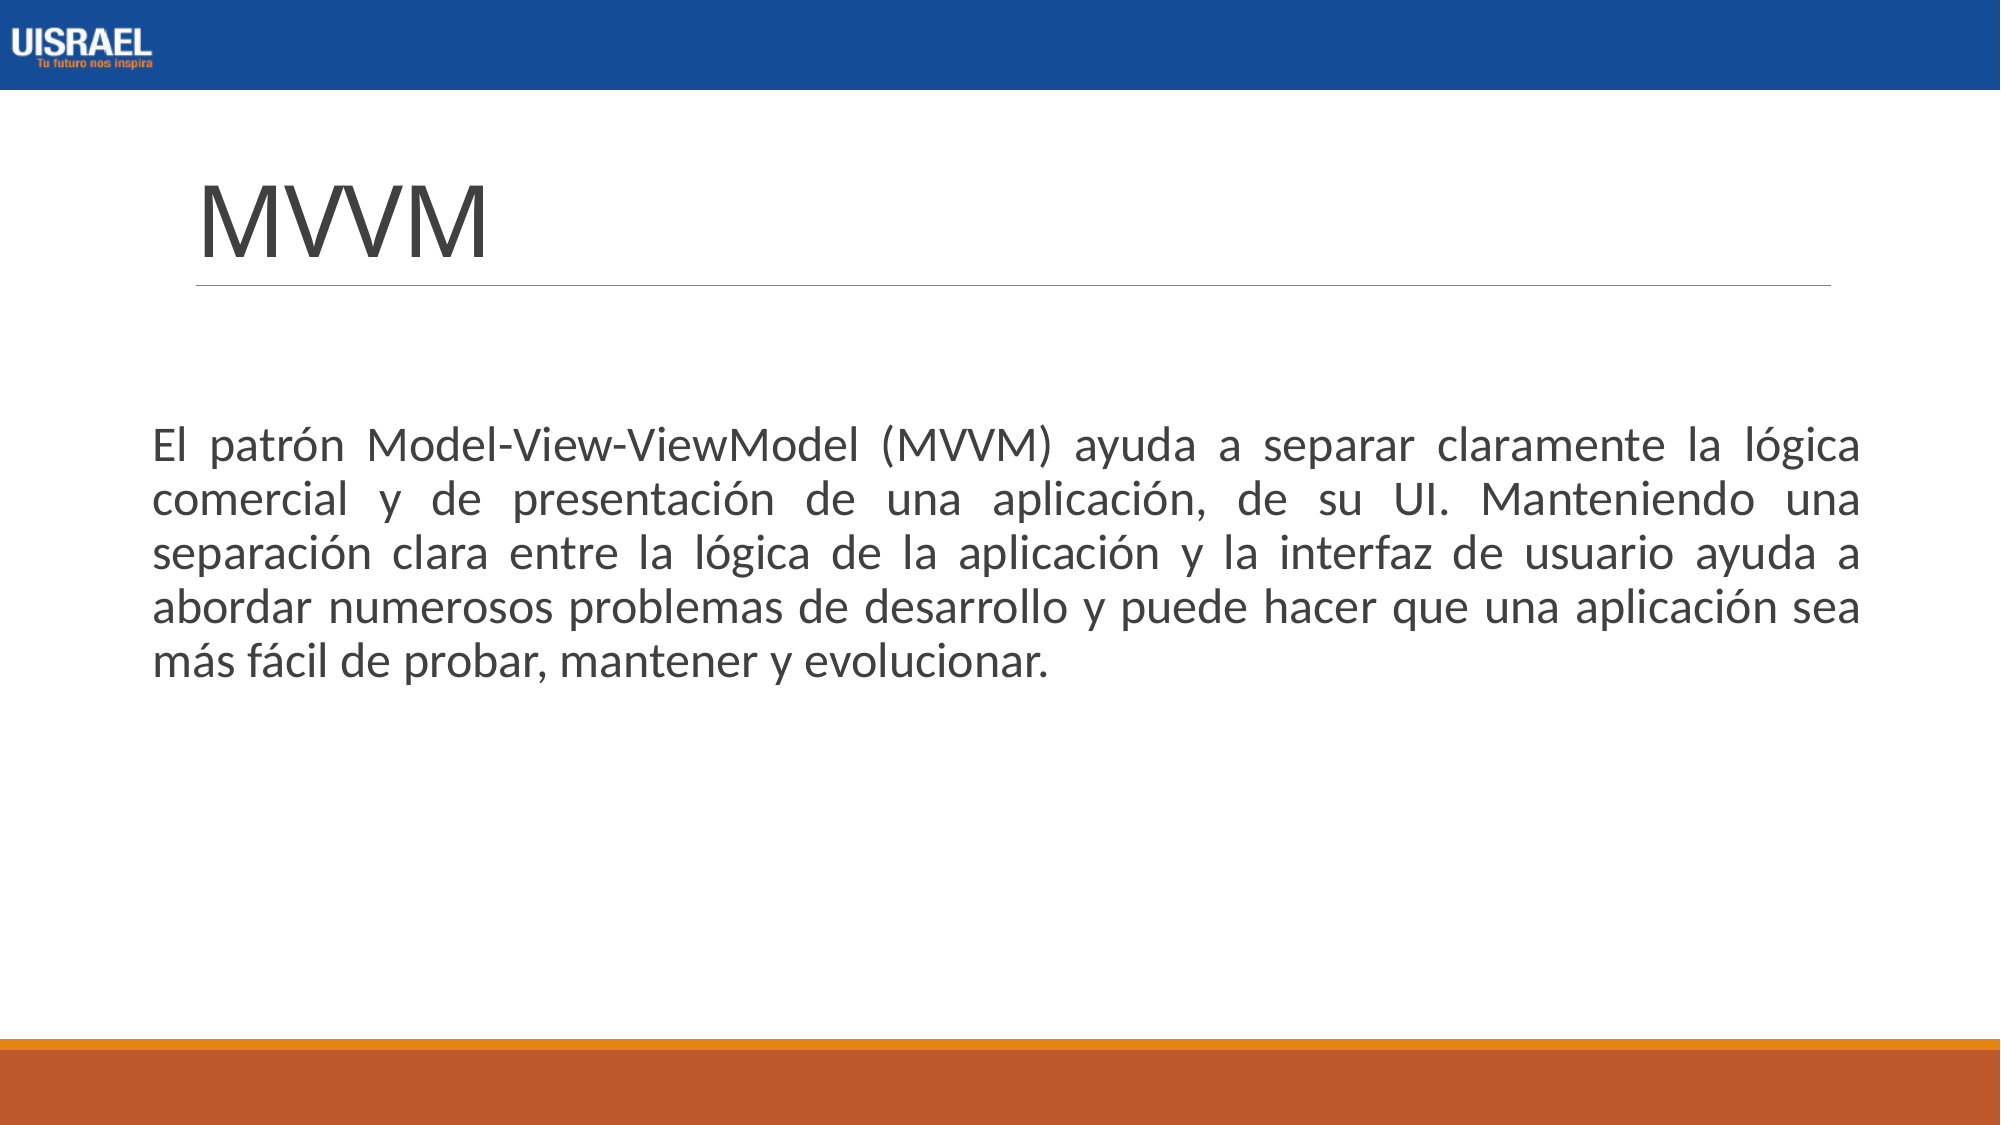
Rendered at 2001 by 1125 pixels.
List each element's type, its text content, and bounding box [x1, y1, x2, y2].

text_box [187, 0, 2000, 91]
list El patrón Model-View-ViewModel (MVVM) ayuda a separar claramente la lógica comercial y de presentación de una aplicación, de su UI. Manteniendo una separación clara entre la lógica de la aplicación y la interfaz de usuario ayuda a abordar numerosos problemas de desarrollo y puede hacer que una aplicación sea más fácil de probar, mantener y evolucionar. [137, 411, 1863, 723]
picture [0, 0, 181, 91]
title MVVM [180, 91, 1830, 285]
